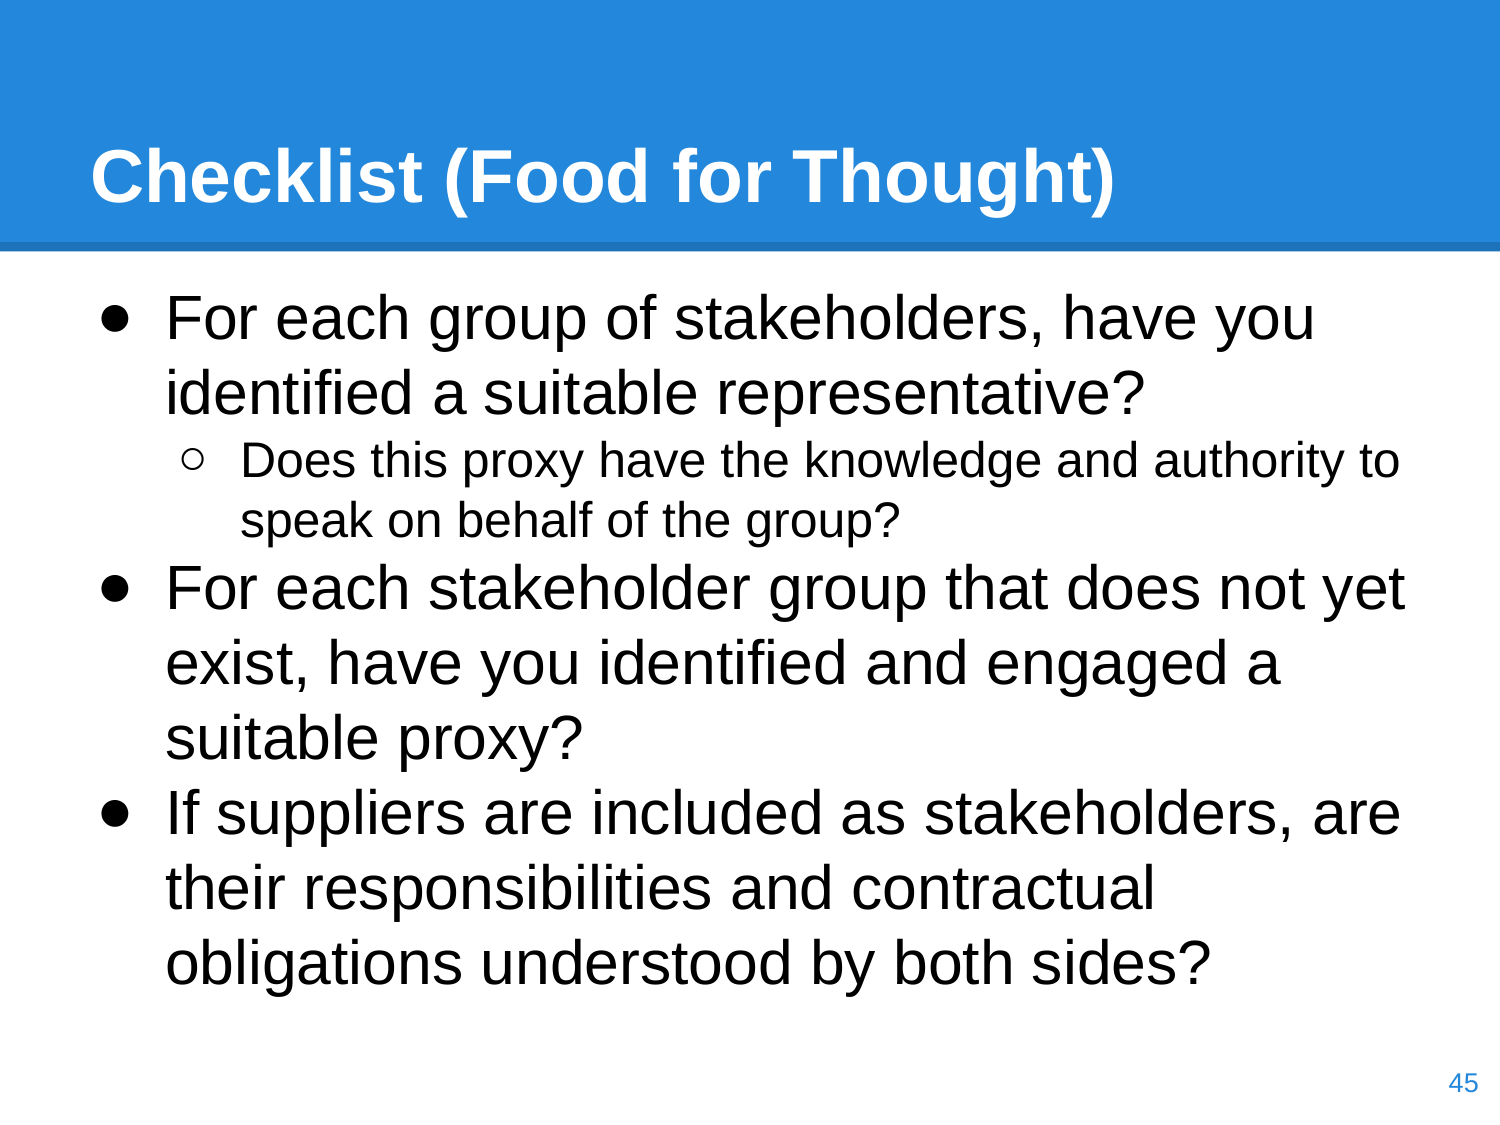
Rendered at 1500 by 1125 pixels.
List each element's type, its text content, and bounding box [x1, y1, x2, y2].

slide_number ‹#› [1403, 1038, 1494, 1125]
title Checklist (Food for Thought) [75, 45, 1425, 233]
list For each group of stakeholders, have you identified a suitable representative? Does this proxy have the knowledge and authority to speak on behalf of the group? For each stakeholder group that does not yet exist, have you identified and engaged a suitable proxy? If suppliers are included as stakeholders, are their responsibilities and contractual obligations understood by both sides? [75, 262, 1425, 1078]
